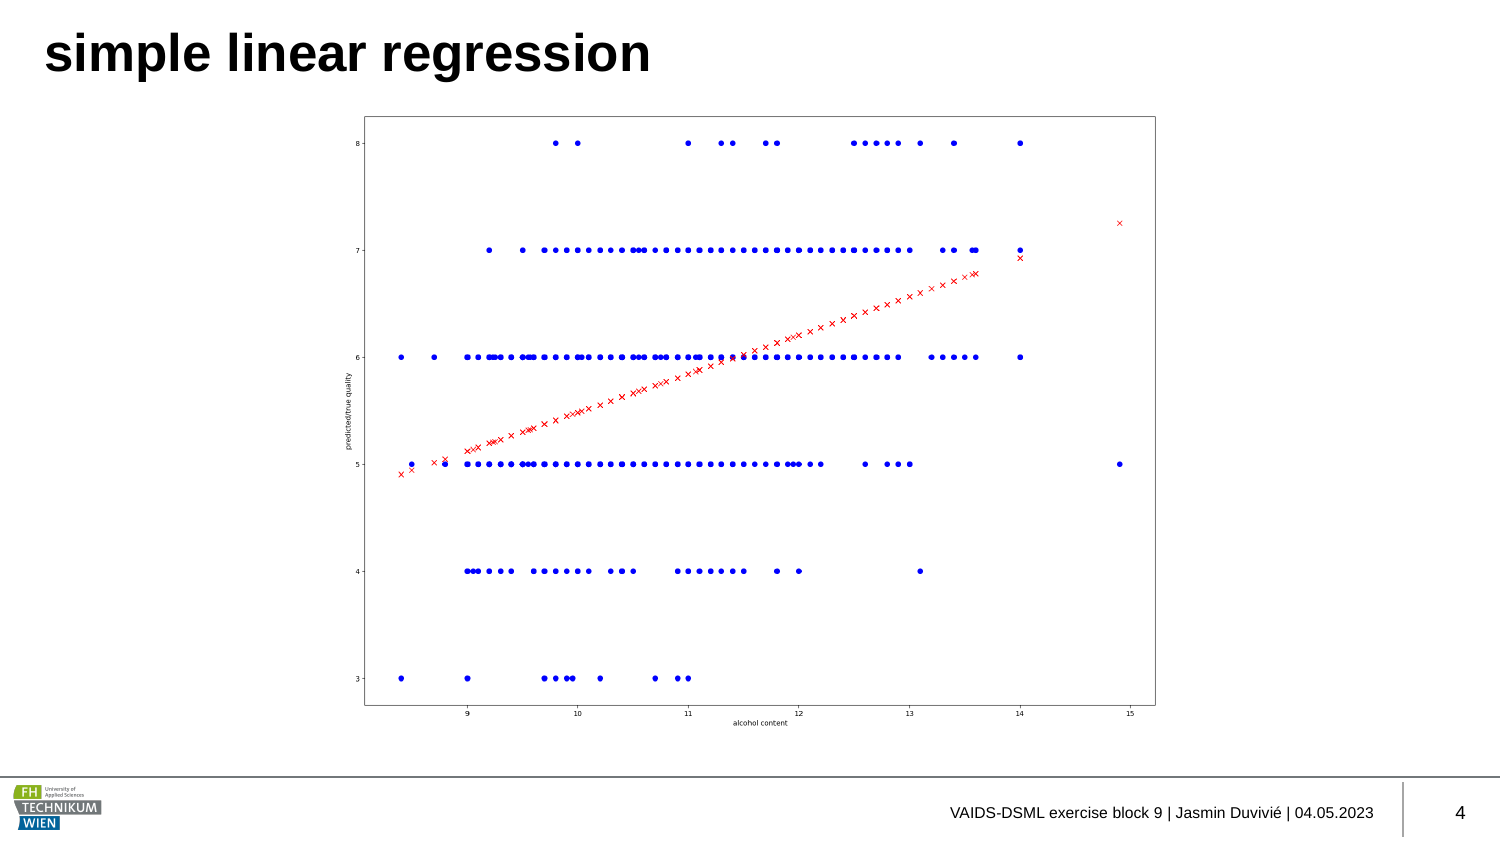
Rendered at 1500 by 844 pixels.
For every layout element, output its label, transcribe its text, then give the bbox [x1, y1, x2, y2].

slide_number 4 [1401, 789, 1481, 835]
footer VAIDS-DSML exercise block 9 | Jasmin Duvivié | 04.05.2023 [458, 789, 1389, 835]
picture [0, 771, 115, 844]
picture [340, 111, 1160, 732]
title simple linear regression [29, 18, 1469, 91]
